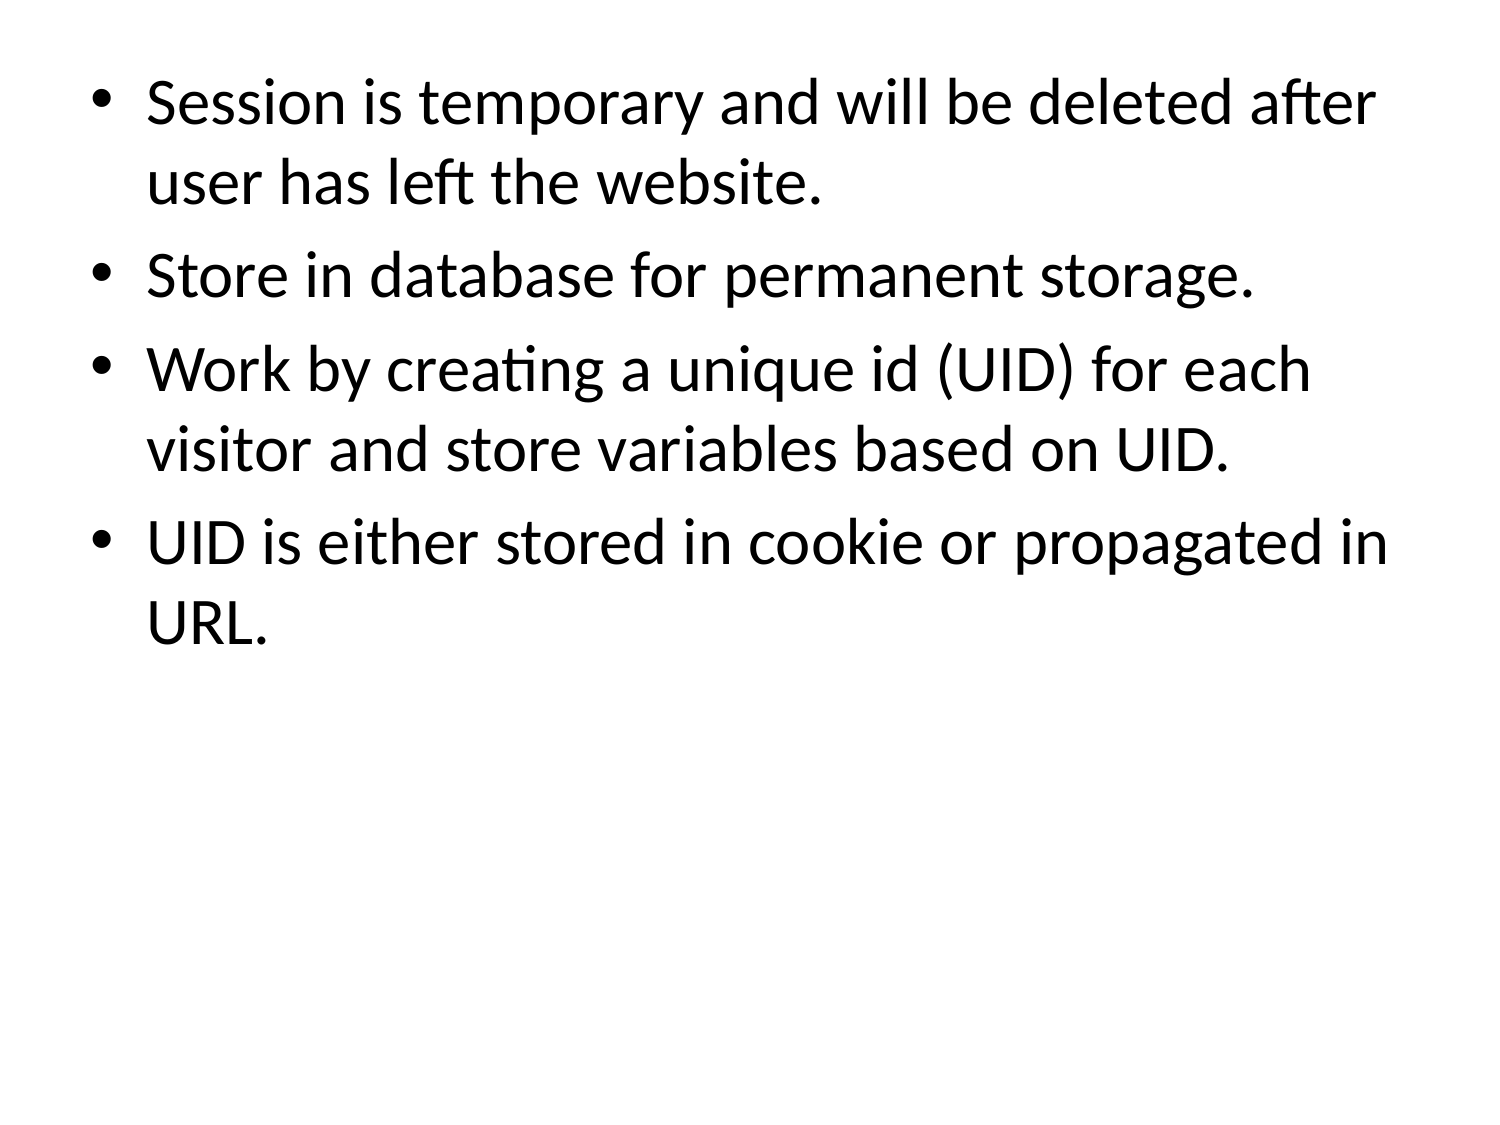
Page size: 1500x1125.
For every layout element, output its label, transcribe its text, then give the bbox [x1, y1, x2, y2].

list Session is temporary and will be deleted after user has left the website. Store in database for permanent storage. Work by creating a unique id (UID) for each visitor and store variables based on UID. UID is either stored in cookie or propagated in URL. [75, 50, 1425, 1075]
